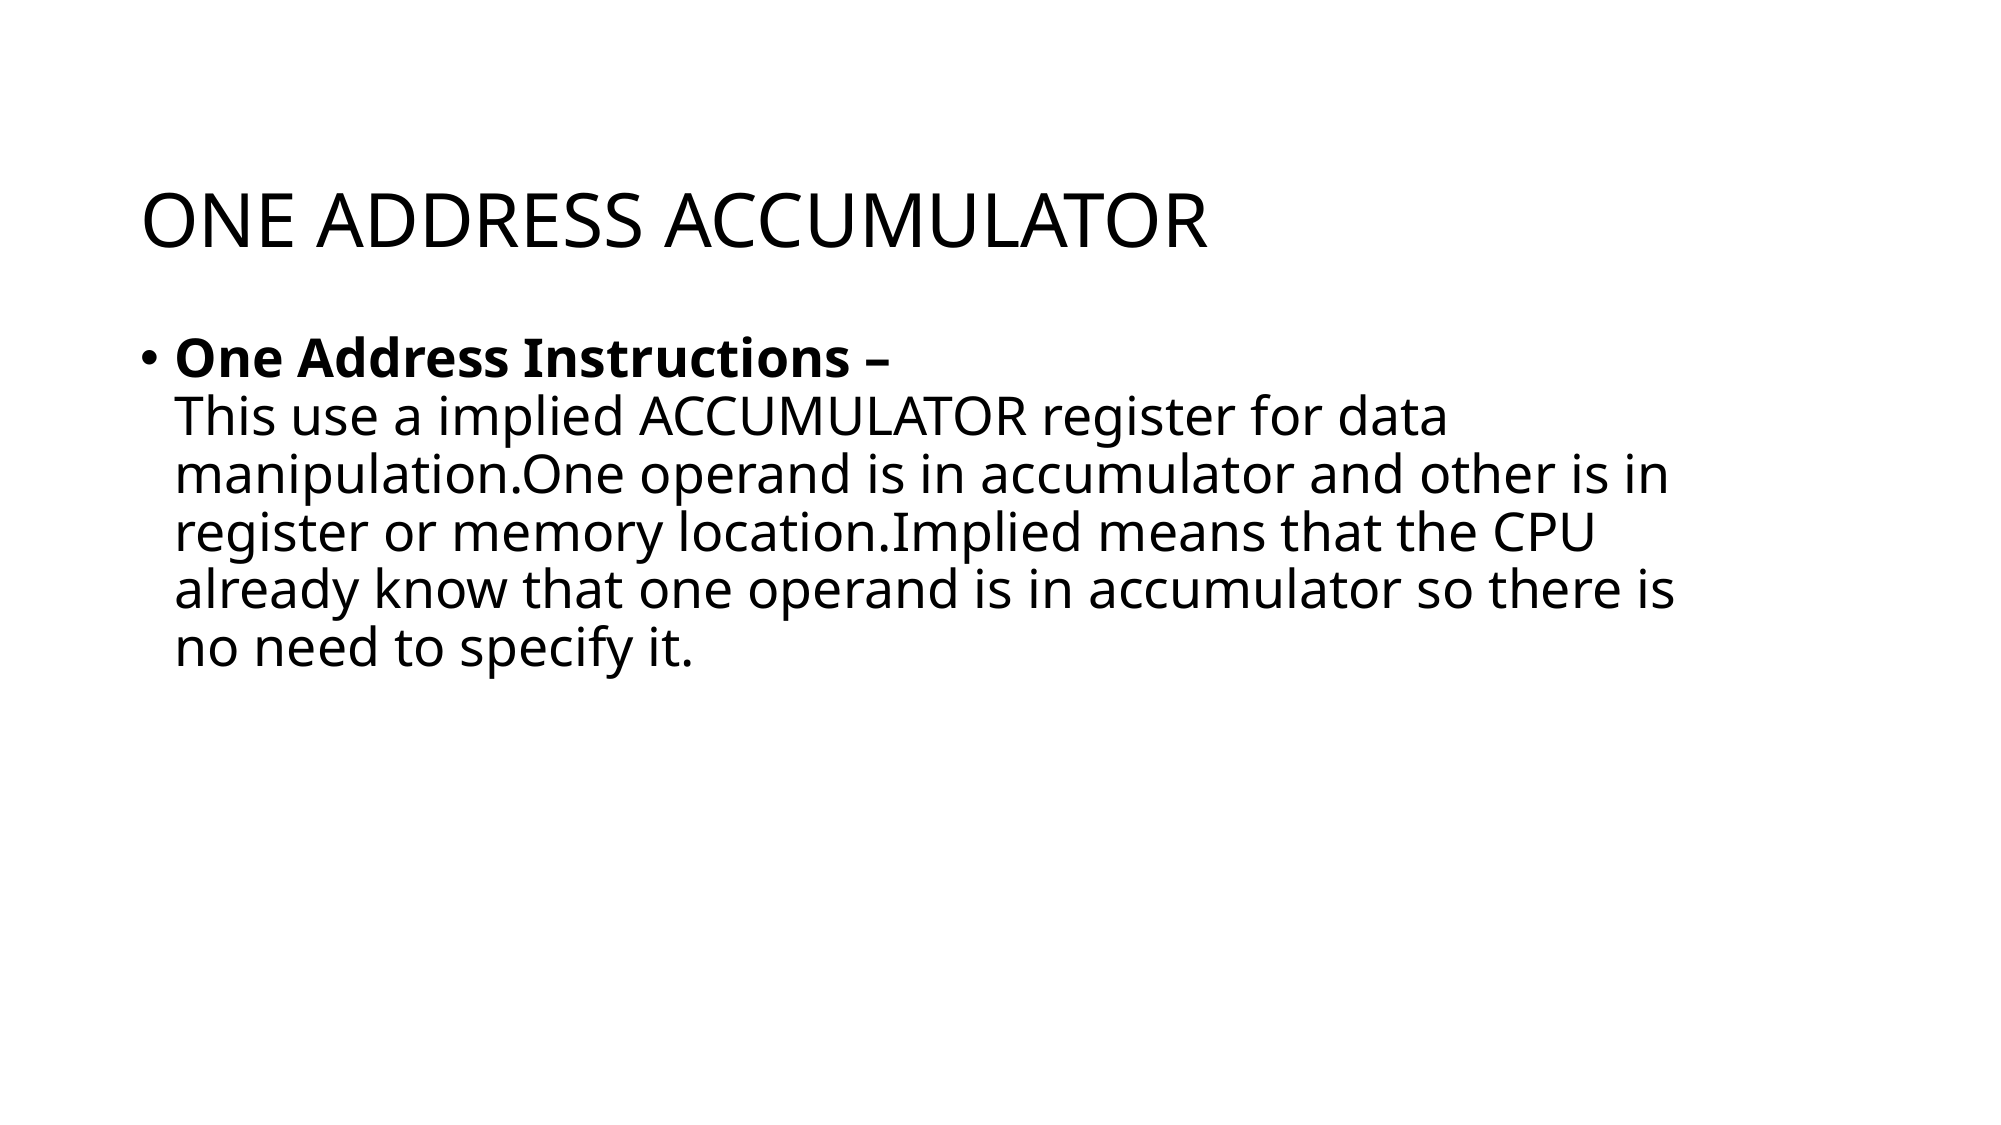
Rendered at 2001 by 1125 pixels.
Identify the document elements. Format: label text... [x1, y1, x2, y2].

list One Address Instructions – This use a implied ACCUMULATOR register for data manipulation.One operand is in accumulator and other is in register or memory location.Implied means that the CPU already know that one operand is in accumulator so there is no need to specify it. [125, 324, 1700, 686]
title ONE ADDRESS ACCUMULATOR [125, 91, 1652, 324]
